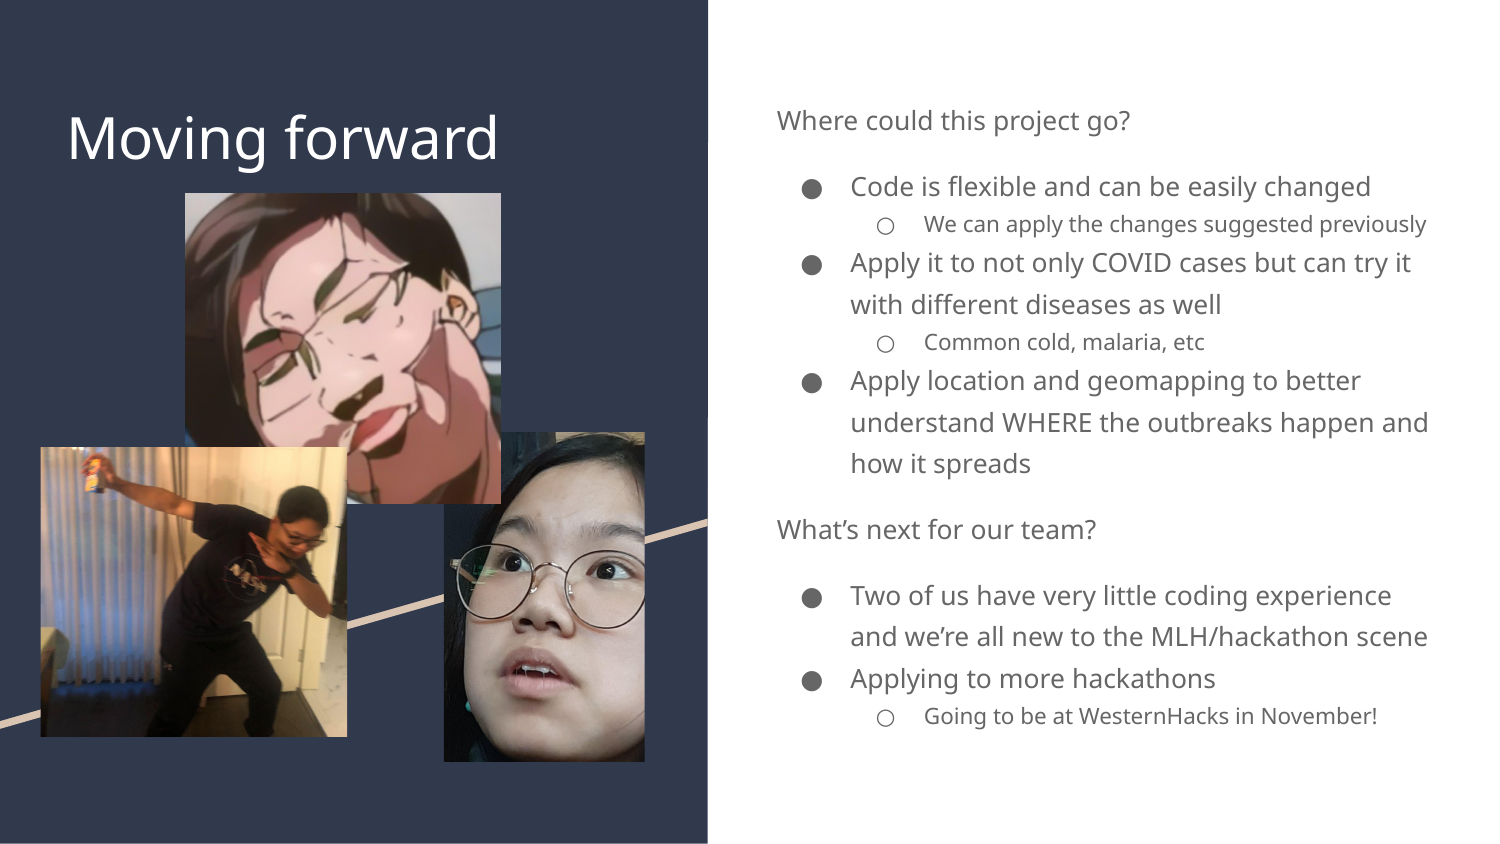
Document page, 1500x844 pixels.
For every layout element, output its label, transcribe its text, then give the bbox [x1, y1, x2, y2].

picture [40, 193, 645, 762]
title Moving forward [51, 82, 660, 494]
list Where could this project go? Code is flexible and can be easily changed We can apply the changes suggested previously Apply it to not only COVID cases but can try it with different diseases as well Common cold, malaria, etc Apply location and geomapping to better understand WHERE the outbreaks happen and how it spreads What’s next for our team? Two of us have very little coding experience and we’re all new to the MLH/hackathon scene Applying to more hackathons Going to be at WesternHacks in November! [761, 82, 1446, 755]
